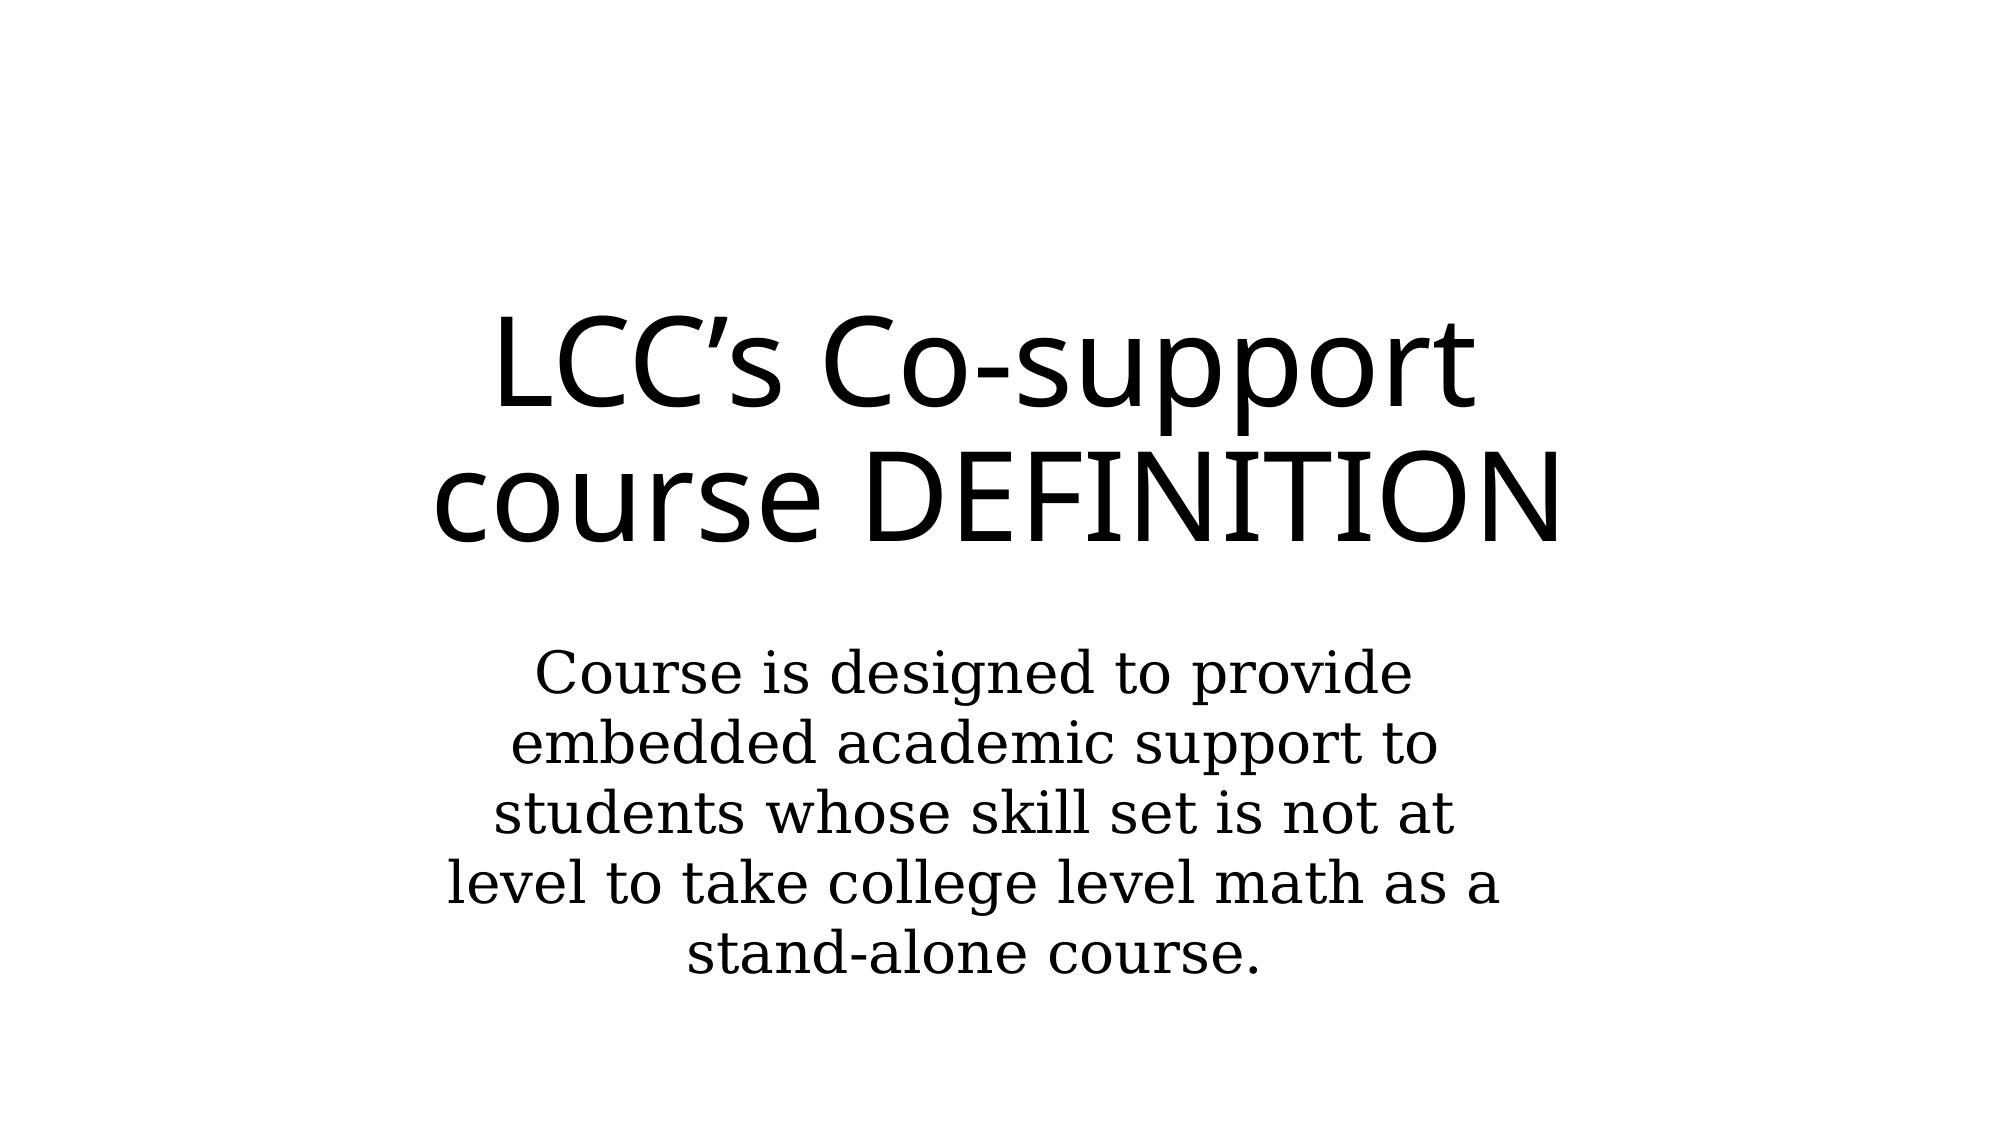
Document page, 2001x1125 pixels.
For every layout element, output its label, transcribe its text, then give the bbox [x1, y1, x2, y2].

title LCC’s Co-support course DEFINITION [249, 184, 1750, 576]
text_box Course is designed to provide embedded academic support to students whose skill set is not at level to take college level math as a stand-alone course. [404, 627, 1545, 993]
